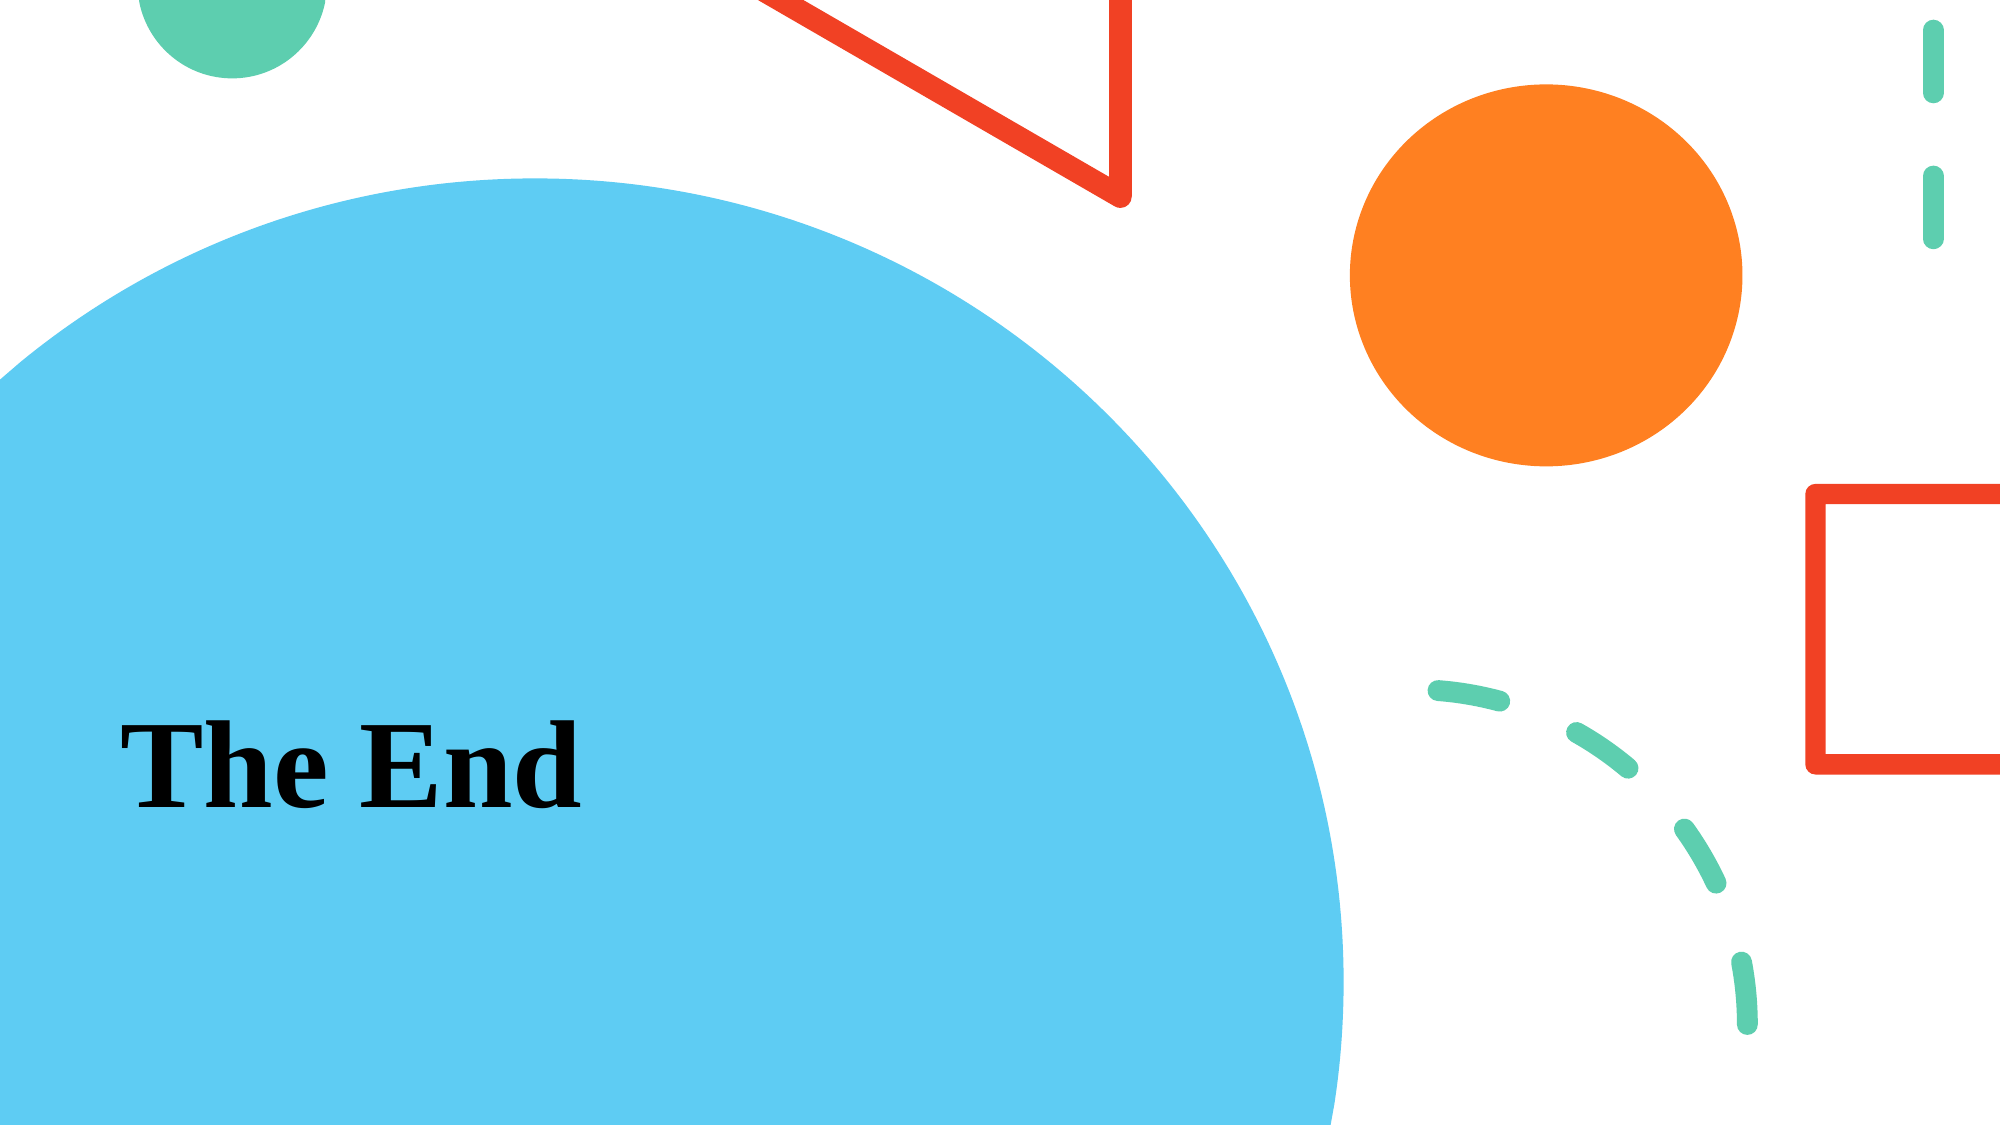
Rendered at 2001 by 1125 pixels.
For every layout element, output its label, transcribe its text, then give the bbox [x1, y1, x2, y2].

text_box [1412, 689, 1748, 1026]
text_box [0, 0, 2000, 1125]
text_box [1348, 83, 1744, 468]
title The End [105, 450, 1187, 842]
text_box [757, 0, 1132, 208]
text_box [1805, 483, 2000, 775]
text_box [0, 177, 1345, 1125]
text_box [138, 0, 327, 80]
